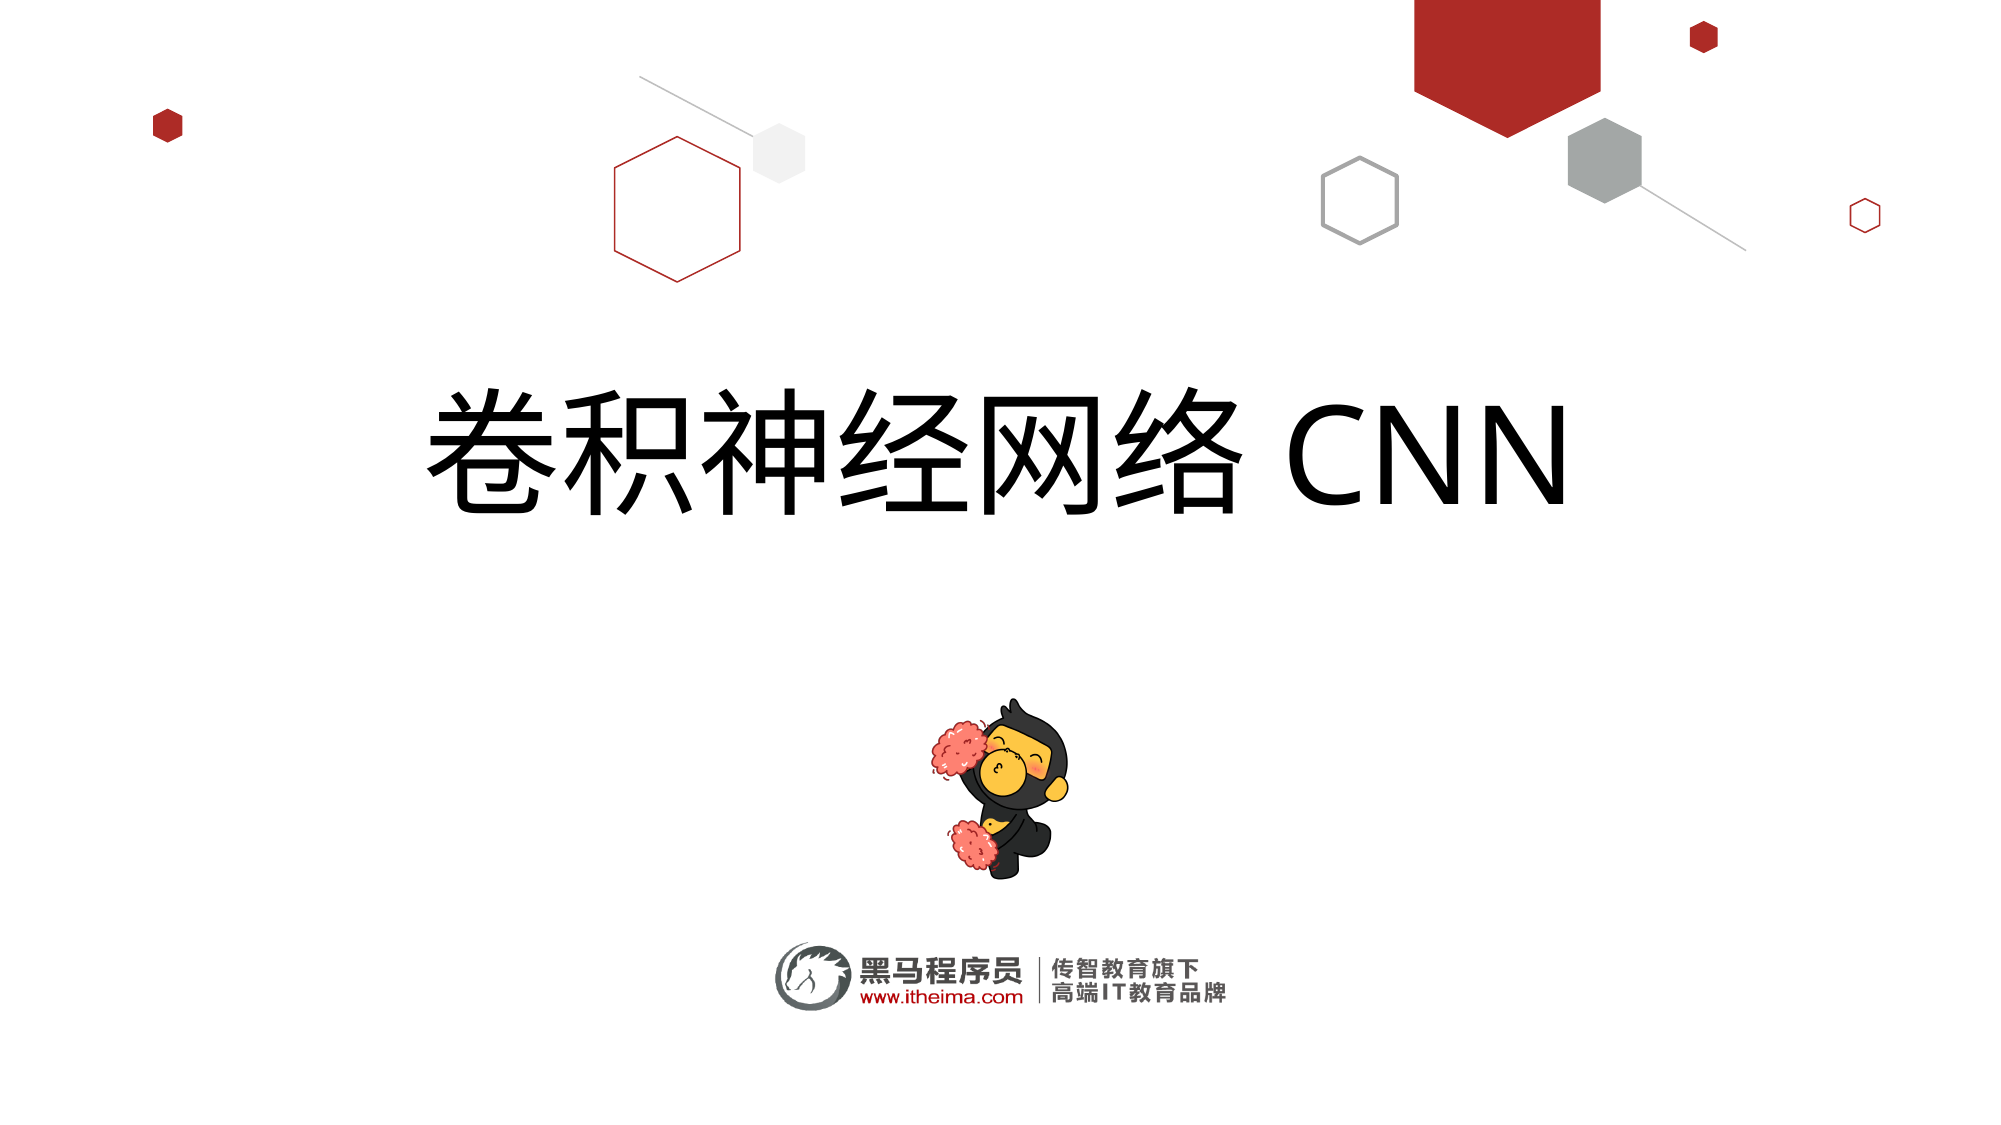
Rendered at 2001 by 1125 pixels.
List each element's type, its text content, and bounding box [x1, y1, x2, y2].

picture [902, 691, 1097, 886]
title 卷积神经网络CNN [135, 354, 1865, 545]
picture [774, 939, 1226, 1013]
